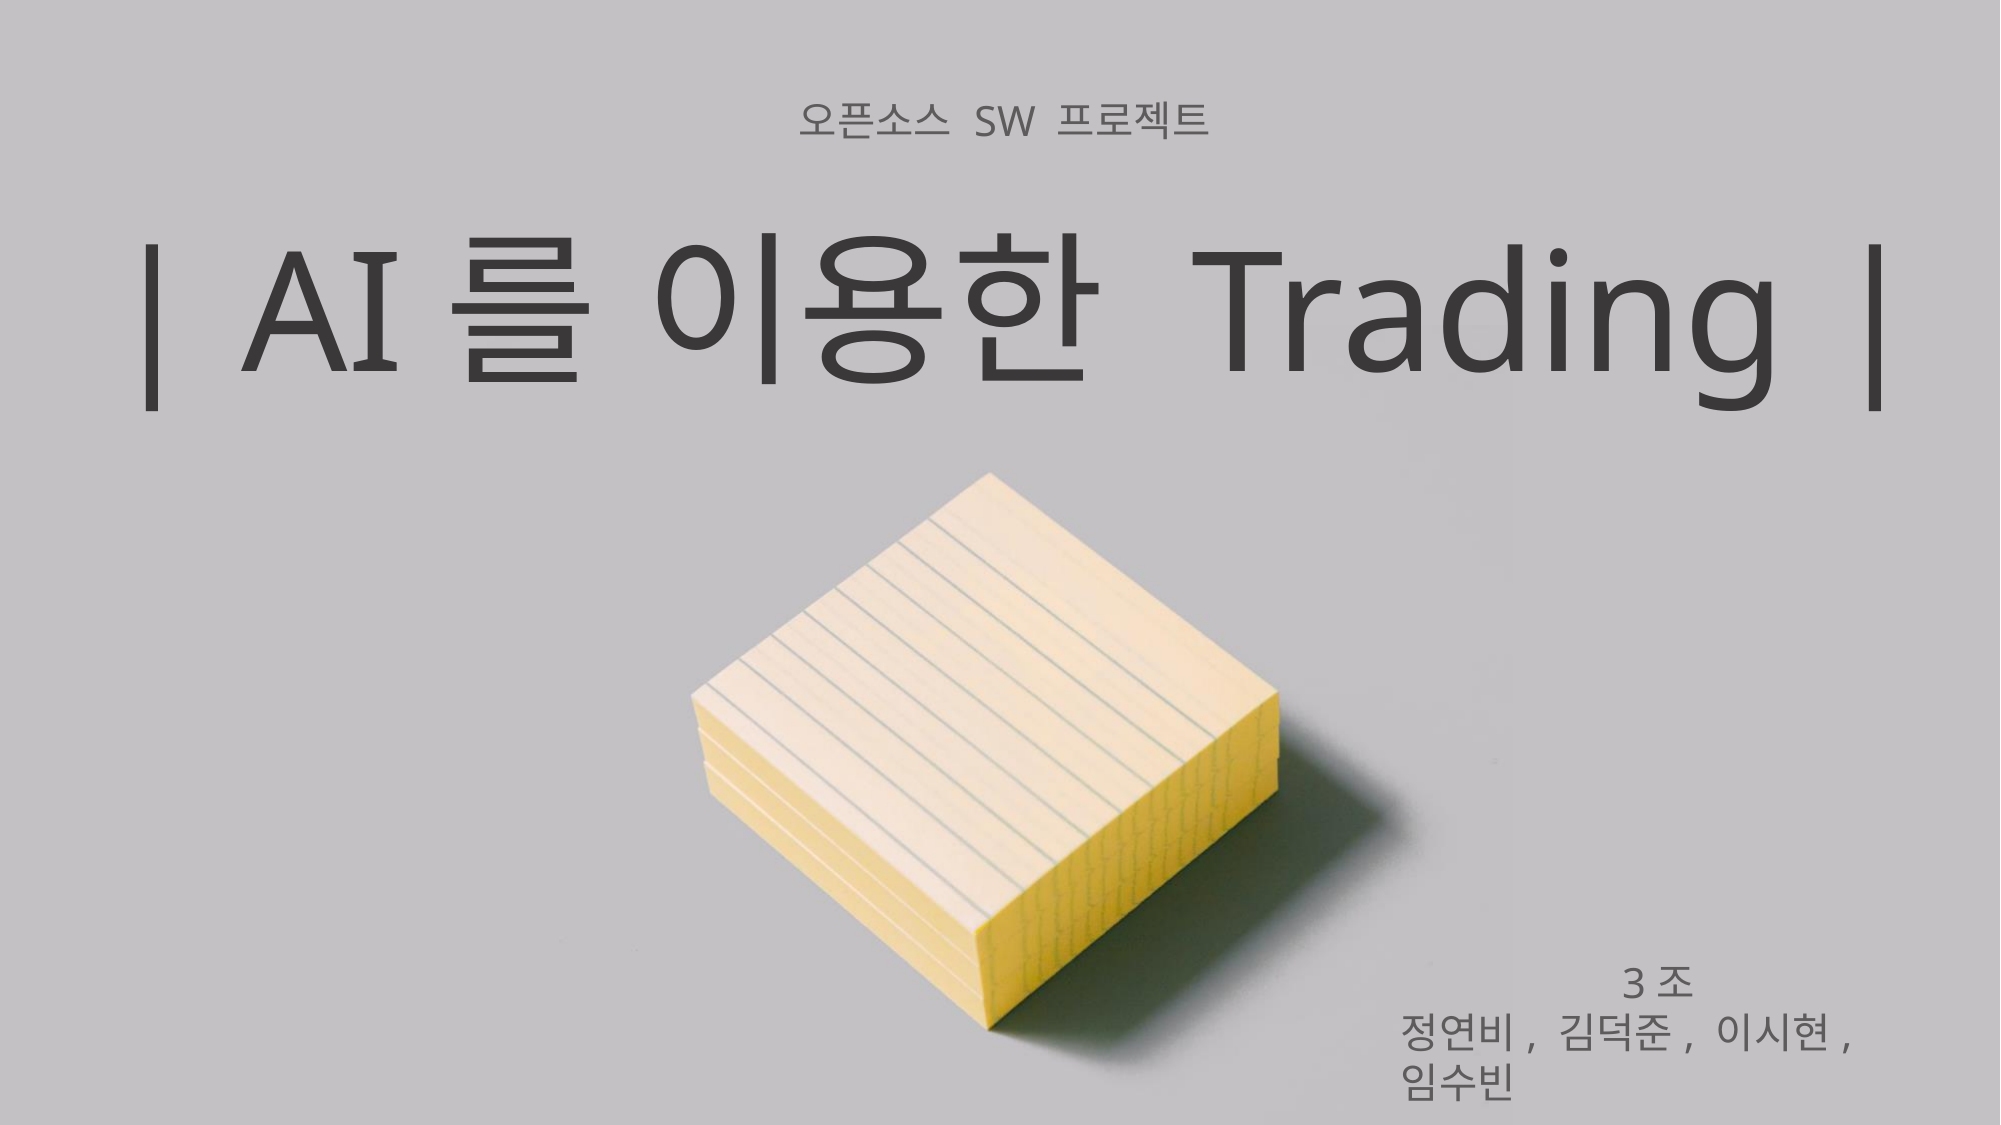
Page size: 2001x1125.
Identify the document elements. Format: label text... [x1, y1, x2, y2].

picture [487, 325, 1513, 1125]
text_box 3조 정연비, 김덕준, 이시현, 임수빈 [1513, 949, 1931, 1114]
text_box | AI를 이용한 Trading | [91, 197, 1937, 413]
text_box 오픈소스 SW 프로젝트 [783, 87, 1244, 153]
